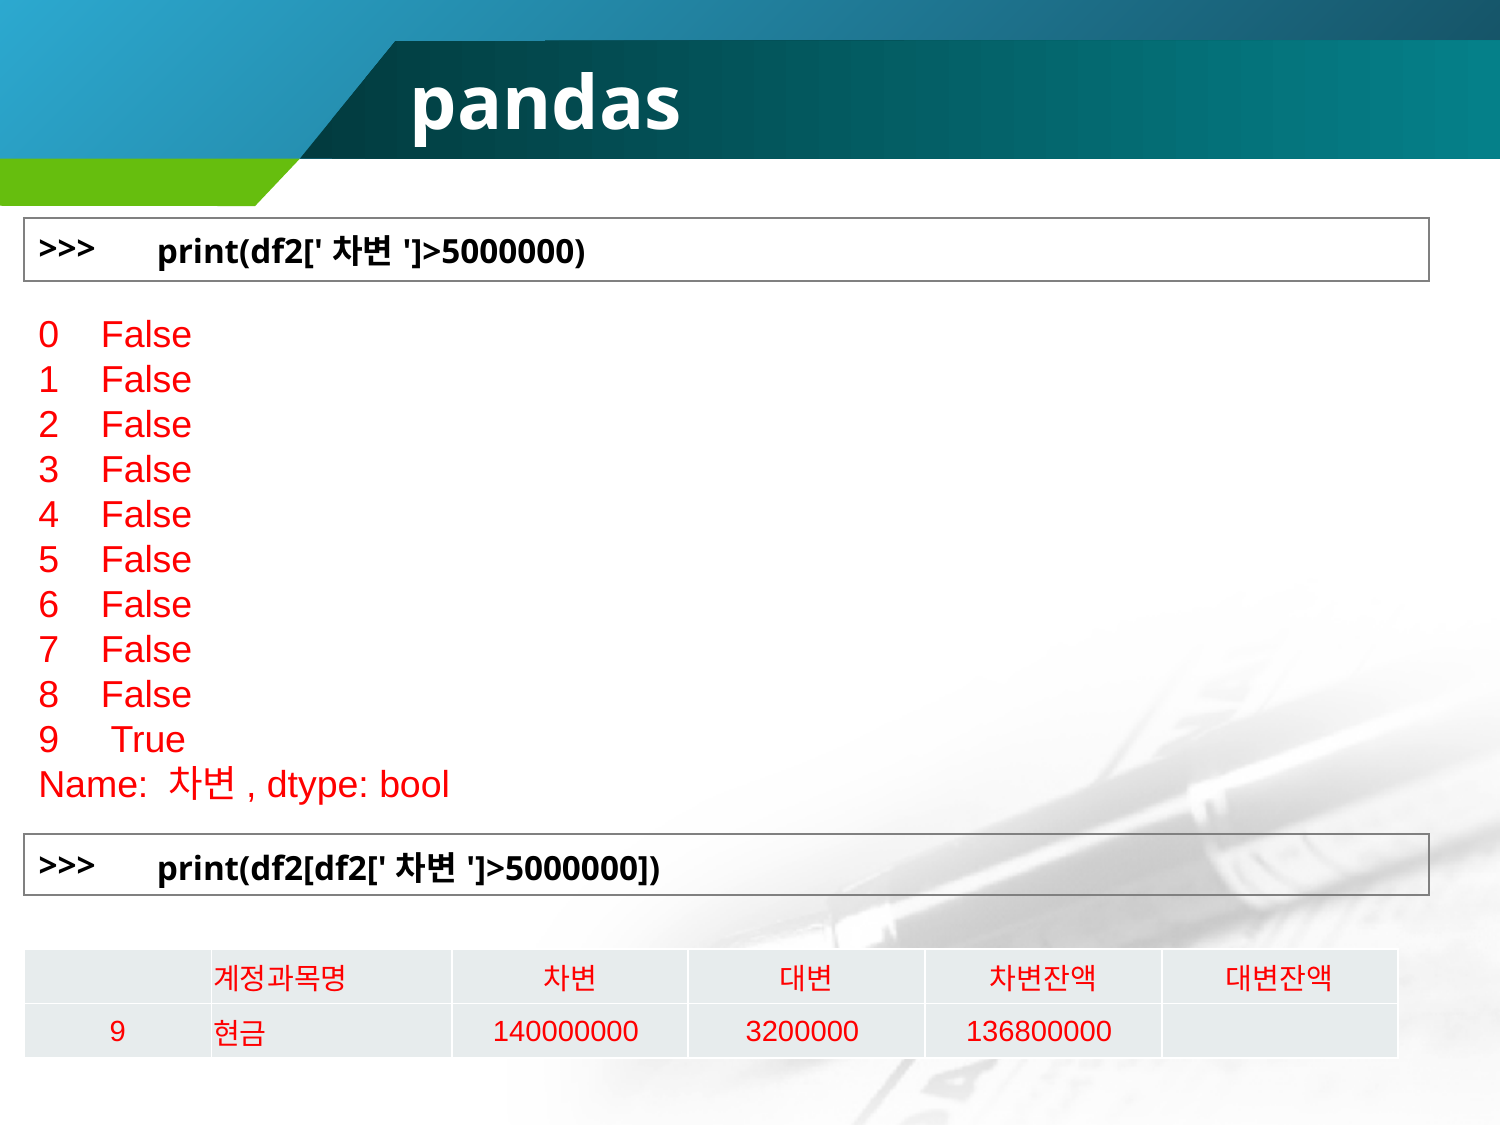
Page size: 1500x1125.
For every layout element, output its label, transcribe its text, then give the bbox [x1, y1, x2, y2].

table_header 차변잔액 [926, 950, 1161, 1003]
table_header print(df2['차변']>5000000) [142, 219, 1428, 280]
text_box 0 False 1 False 2 False 3 False 4 False 5 False 6 False 7 False 8 False 9 True Name: 차변, dtype: bool [23, 302, 774, 813]
table_header 차변 [453, 950, 687, 1003]
table_cell [1163, 1004, 1397, 1057]
table_cell 136800000 [926, 1004, 1161, 1057]
table_header >>> [25, 219, 142, 280]
table_header 대변잔액 [1163, 950, 1397, 1003]
table_header [25, 950, 211, 1003]
table_cell 현금 [212, 1004, 451, 1057]
table_header >>> [25, 835, 142, 894]
table_cell 3200000 [689, 1004, 924, 1057]
title pandas [394, 36, 1433, 163]
table_header 대변 [689, 950, 924, 1003]
table_cell 140000000 [453, 1004, 687, 1057]
table_header print(df2[df2['차변']>5000000]) [142, 835, 1428, 894]
table_cell 9 [25, 1004, 211, 1057]
table_header 계정과목명 [212, 950, 451, 1003]
picture [490, 448, 1500, 1125]
